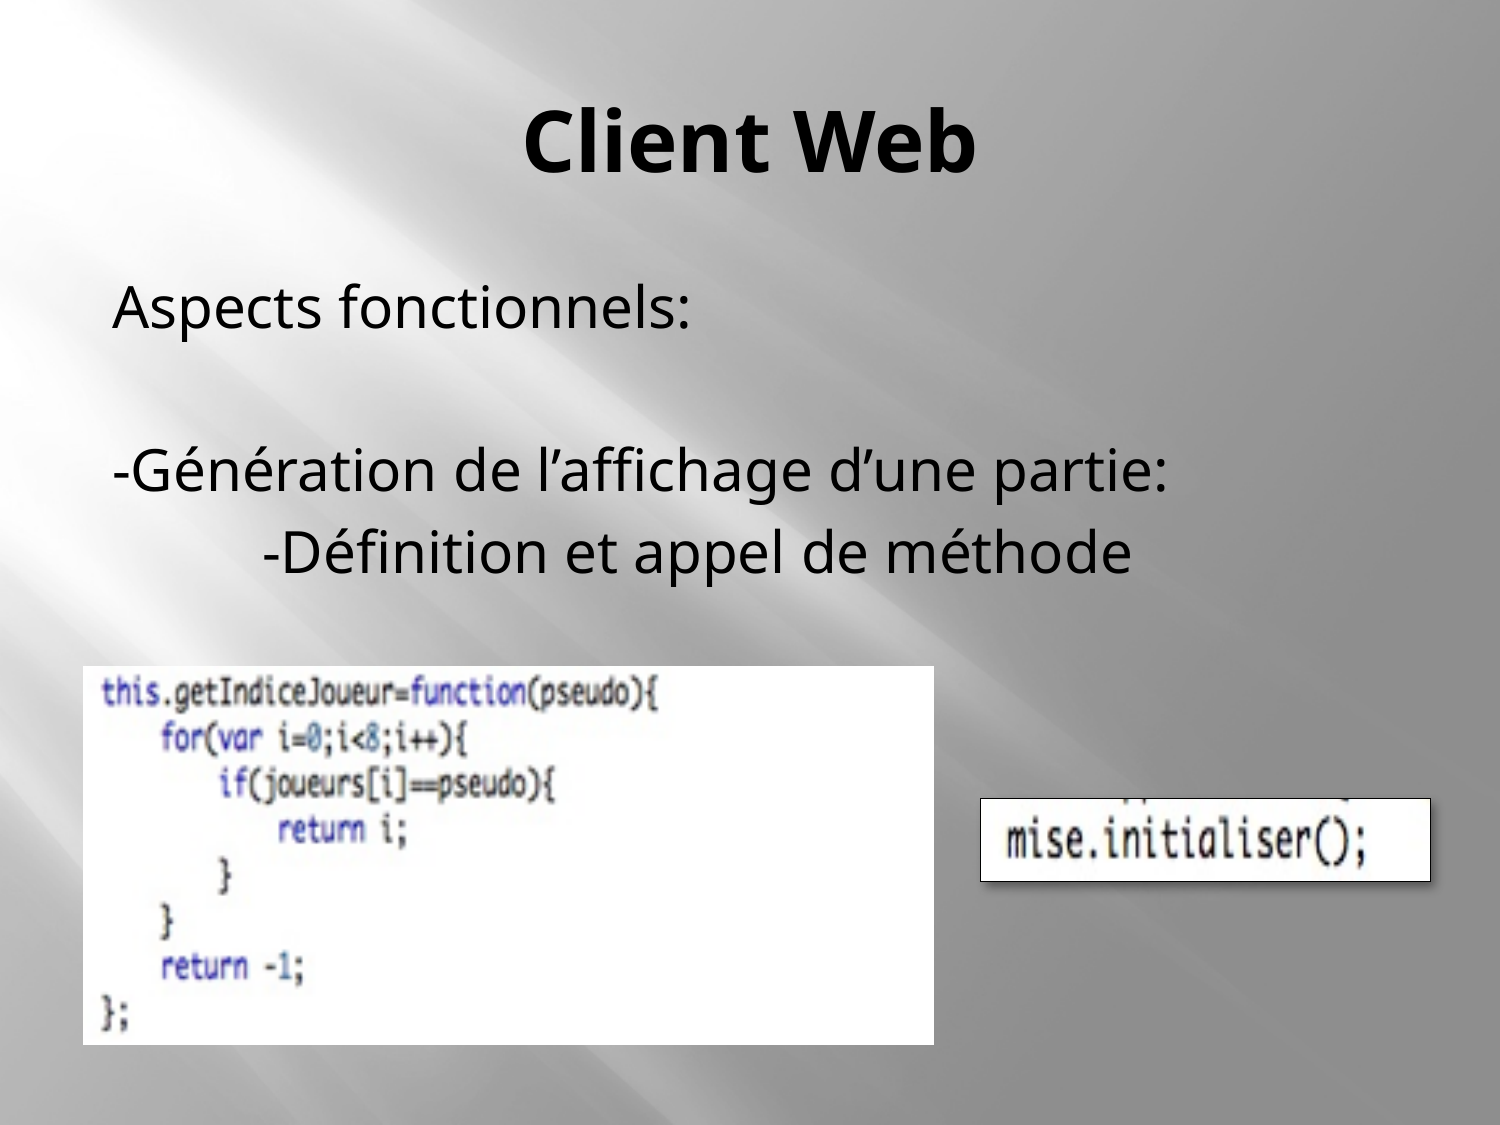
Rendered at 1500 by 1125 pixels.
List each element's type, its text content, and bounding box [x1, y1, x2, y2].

picture [83, 665, 934, 1045]
title Client Web [75, 45, 1425, 233]
list Aspects fonctionnels: -Génération de l’affichage d’une partie: -Définition et appel de méthode [75, 262, 1425, 1035]
picture [980, 798, 1430, 882]
